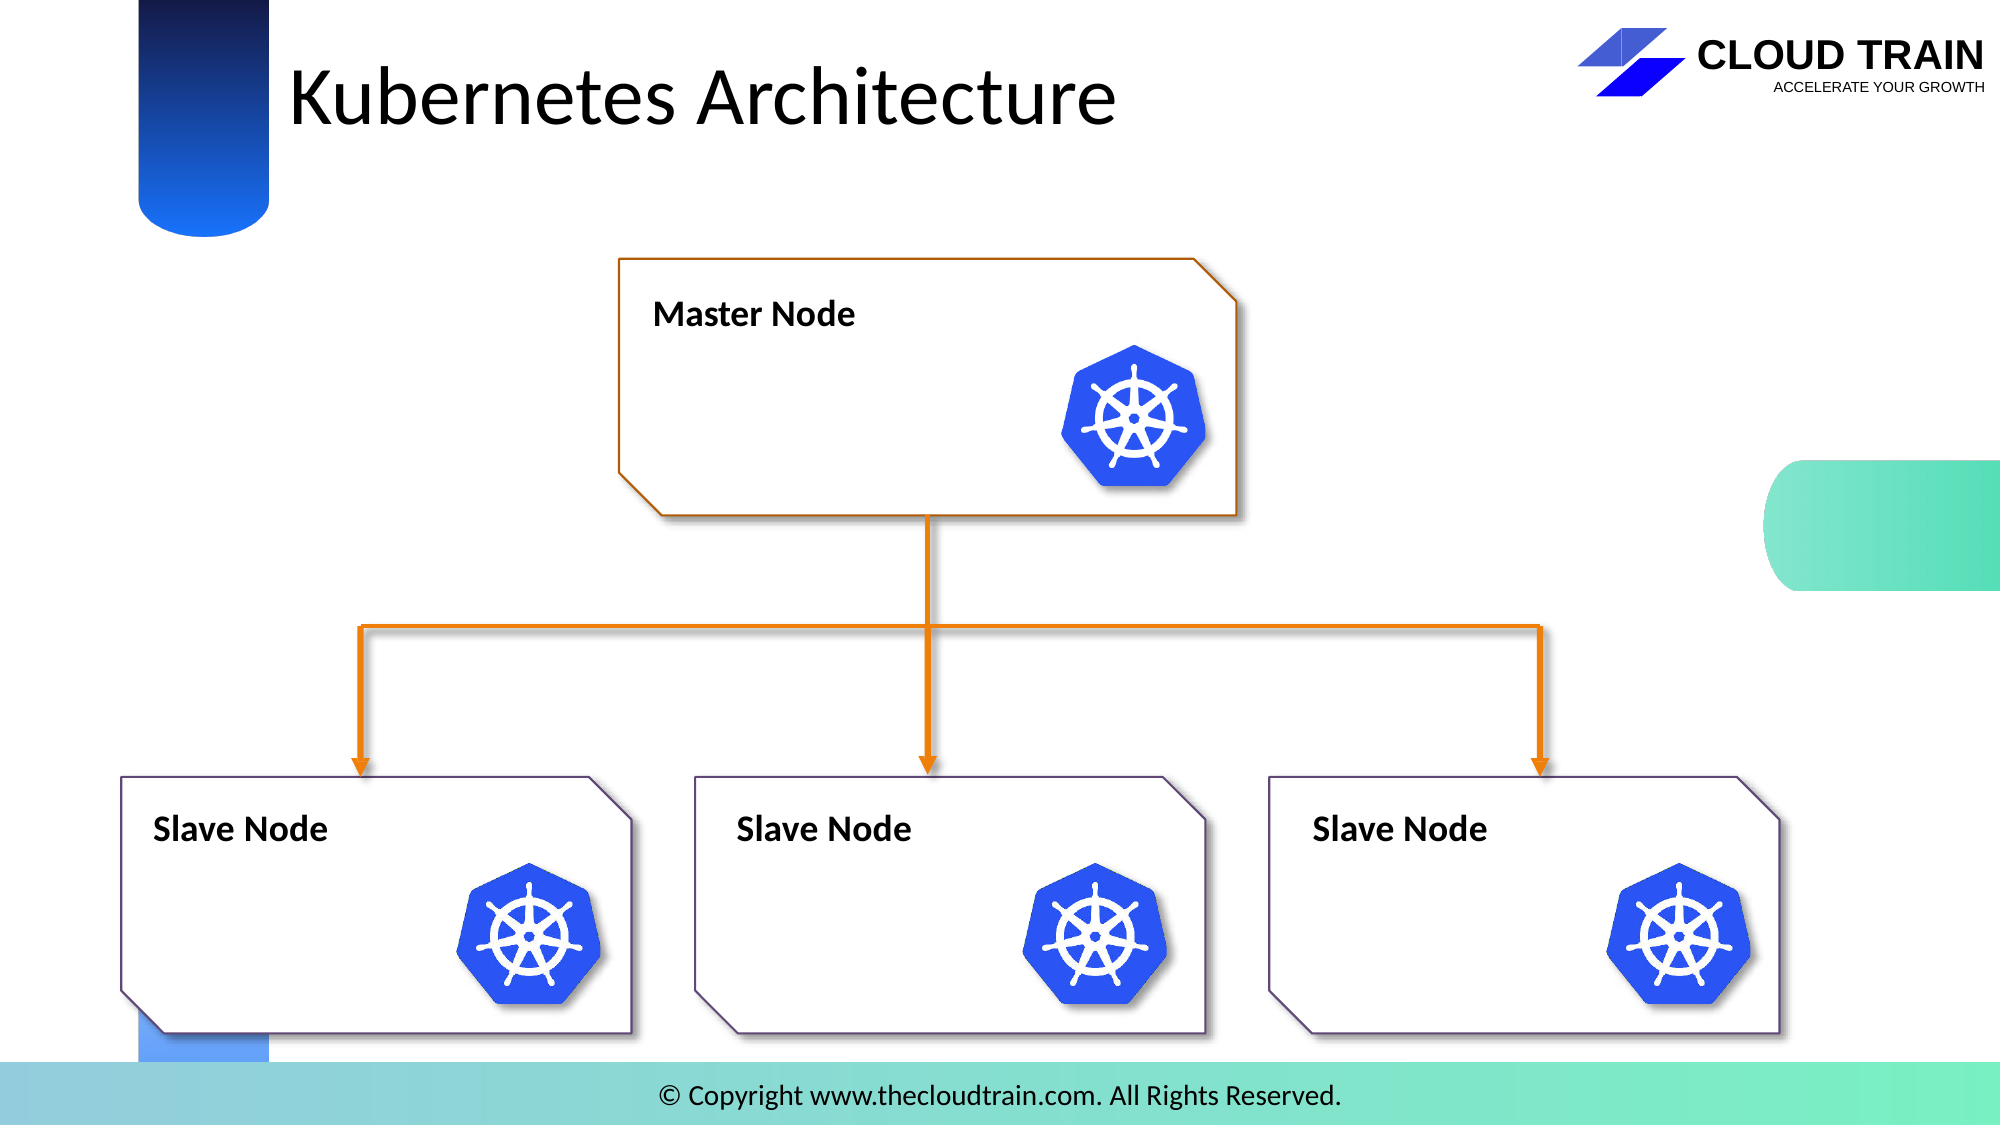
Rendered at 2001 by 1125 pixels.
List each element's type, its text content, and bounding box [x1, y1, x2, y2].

text_box [695, 817, 1206, 1034]
text_box Master Node [649, 285, 860, 334]
picture [138, 185, 269, 237]
text_box [1530, 626, 1550, 777]
title Kubernetes Architecture [55, 0, 1350, 185]
text_box Slave Node [1309, 817, 1491, 850]
text_box [1014, 854, 1188, 1025]
text_box [121, 776, 632, 1034]
text_box [1269, 776, 1780, 1034]
text_box [619, 258, 1237, 506]
text_box [1061, 345, 1206, 486]
text_box Slave Node [733, 817, 915, 849]
text_box [918, 623, 938, 775]
picture [1763, 460, 2000, 591]
text_box [691, 817, 1221, 1050]
text_box [1597, 854, 1771, 1025]
text_box [1052, 337, 1225, 506]
picture [138, 1050, 269, 1062]
text_box [456, 863, 601, 1004]
text_box [1606, 863, 1751, 1004]
text_box [351, 626, 370, 777]
text_box Slave Node [150, 801, 331, 849]
text_box [614, 254, 1253, 506]
text_box [116, 772, 648, 1050]
text_box [1264, 772, 1796, 1050]
text_box [1022, 863, 1167, 1004]
text_box [447, 854, 621, 1025]
text_box [333, 506, 1580, 817]
